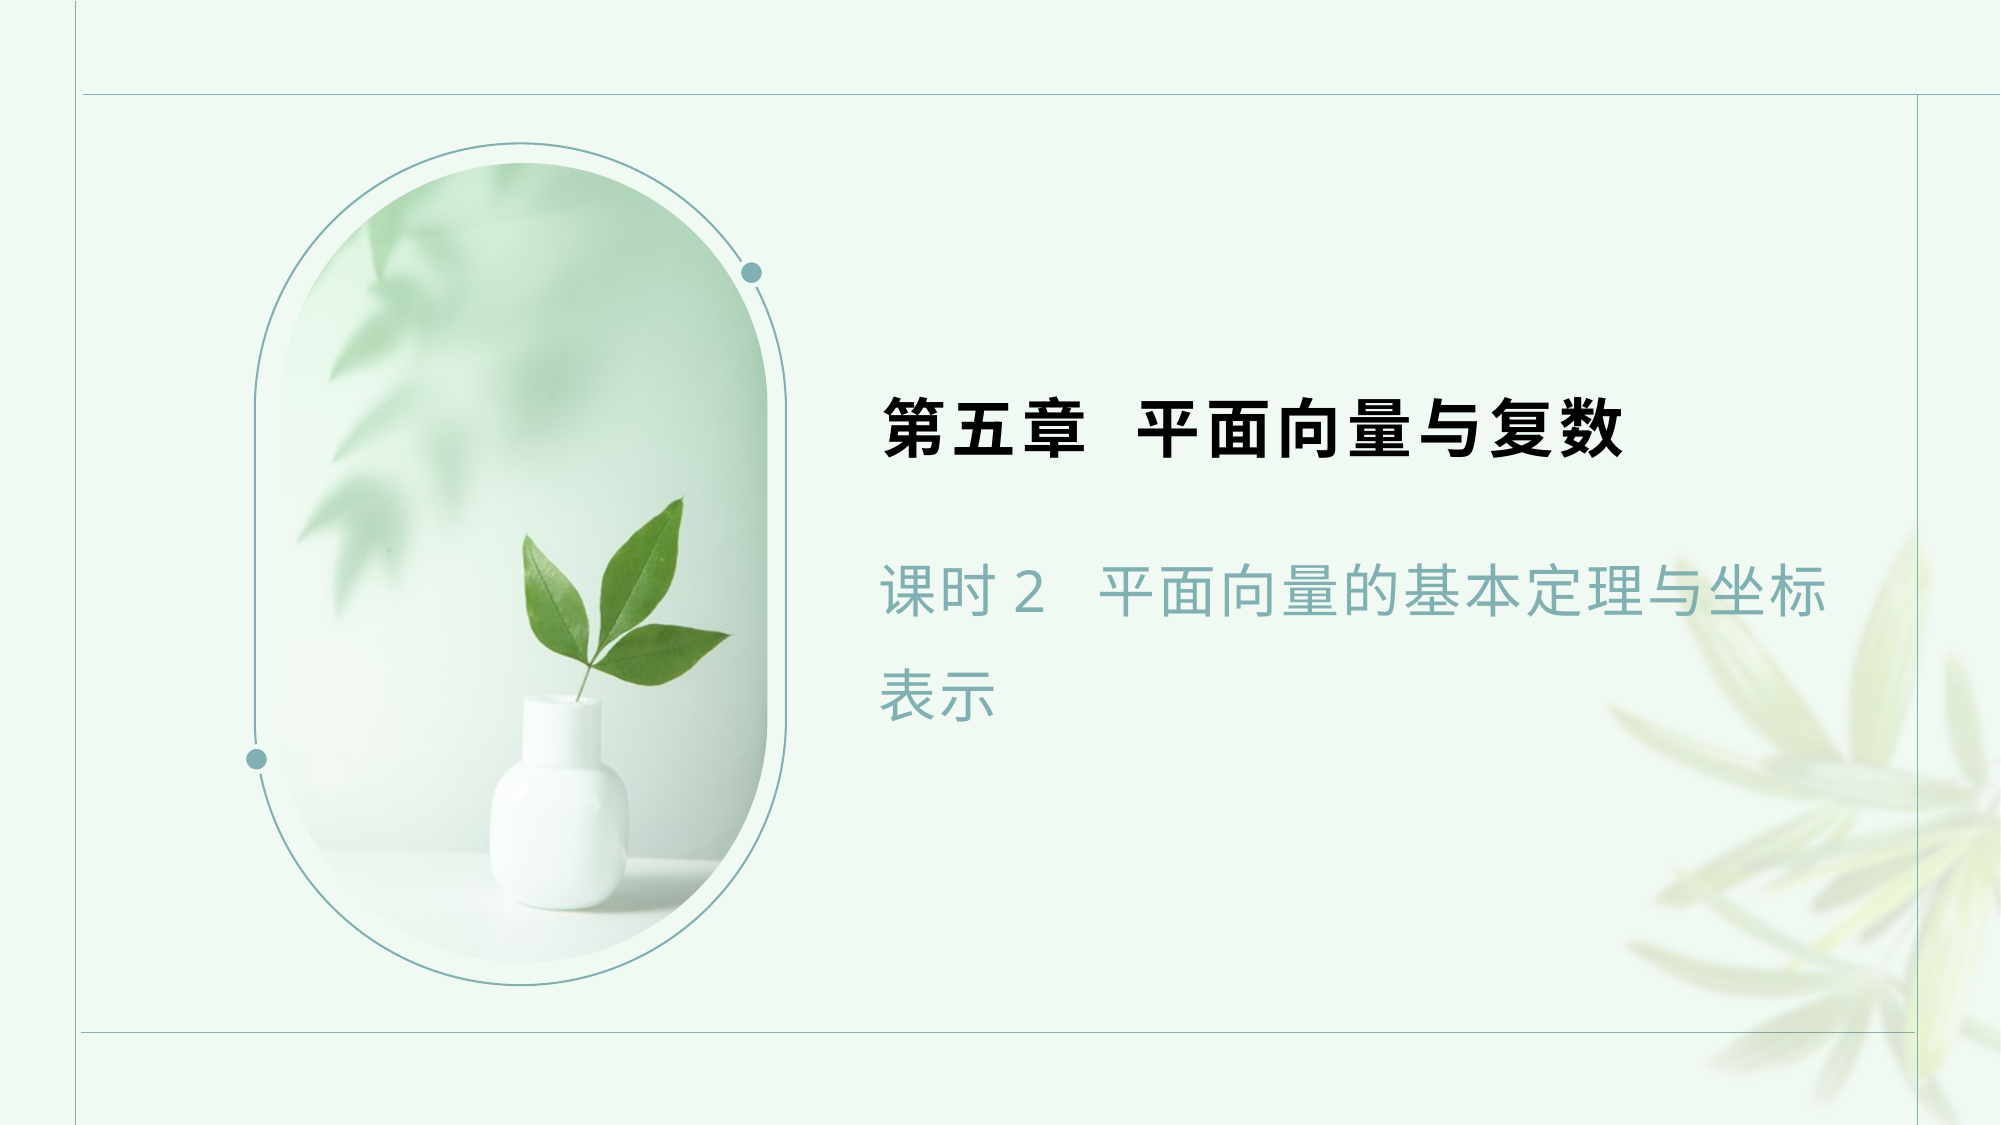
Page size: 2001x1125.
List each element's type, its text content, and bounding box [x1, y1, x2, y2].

list 课时2 平面向量的基本定理与坐标表示 [879, 519, 1864, 730]
picture [280, 163, 768, 963]
list 第五章 平面向量与复数 [881, 382, 1909, 472]
